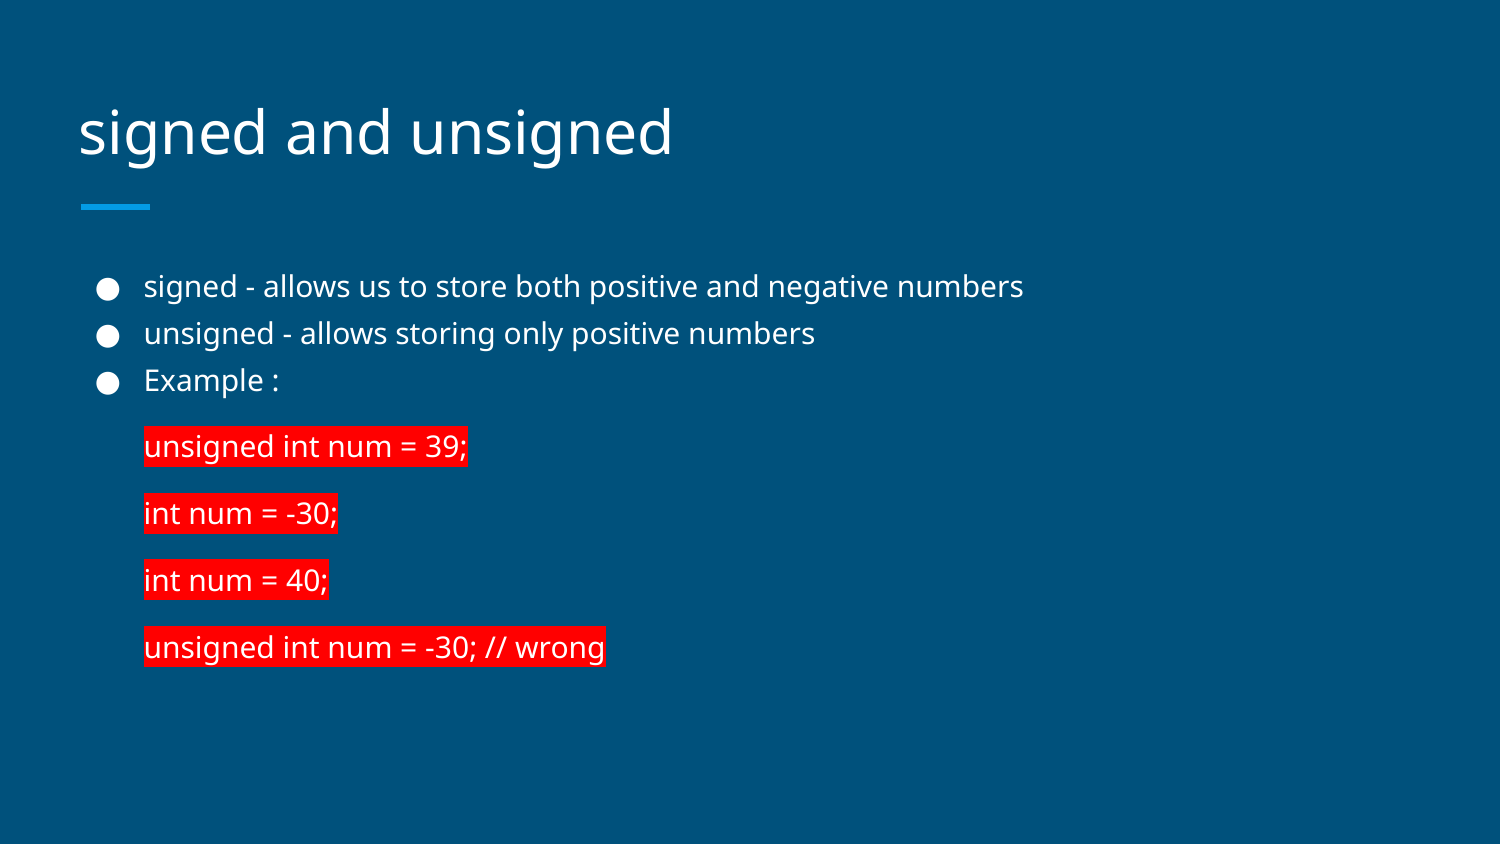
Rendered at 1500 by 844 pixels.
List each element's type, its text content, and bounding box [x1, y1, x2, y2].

list signed - allows us to store both positive and negative numbers unsigned - allows storing only positive numbers Example : unsigned int num = 39; int num = -30; int num = 40; unsigned int num = -30; // wrong [63, 244, 1437, 750]
title signed and unsigned [63, 75, 1437, 188]
